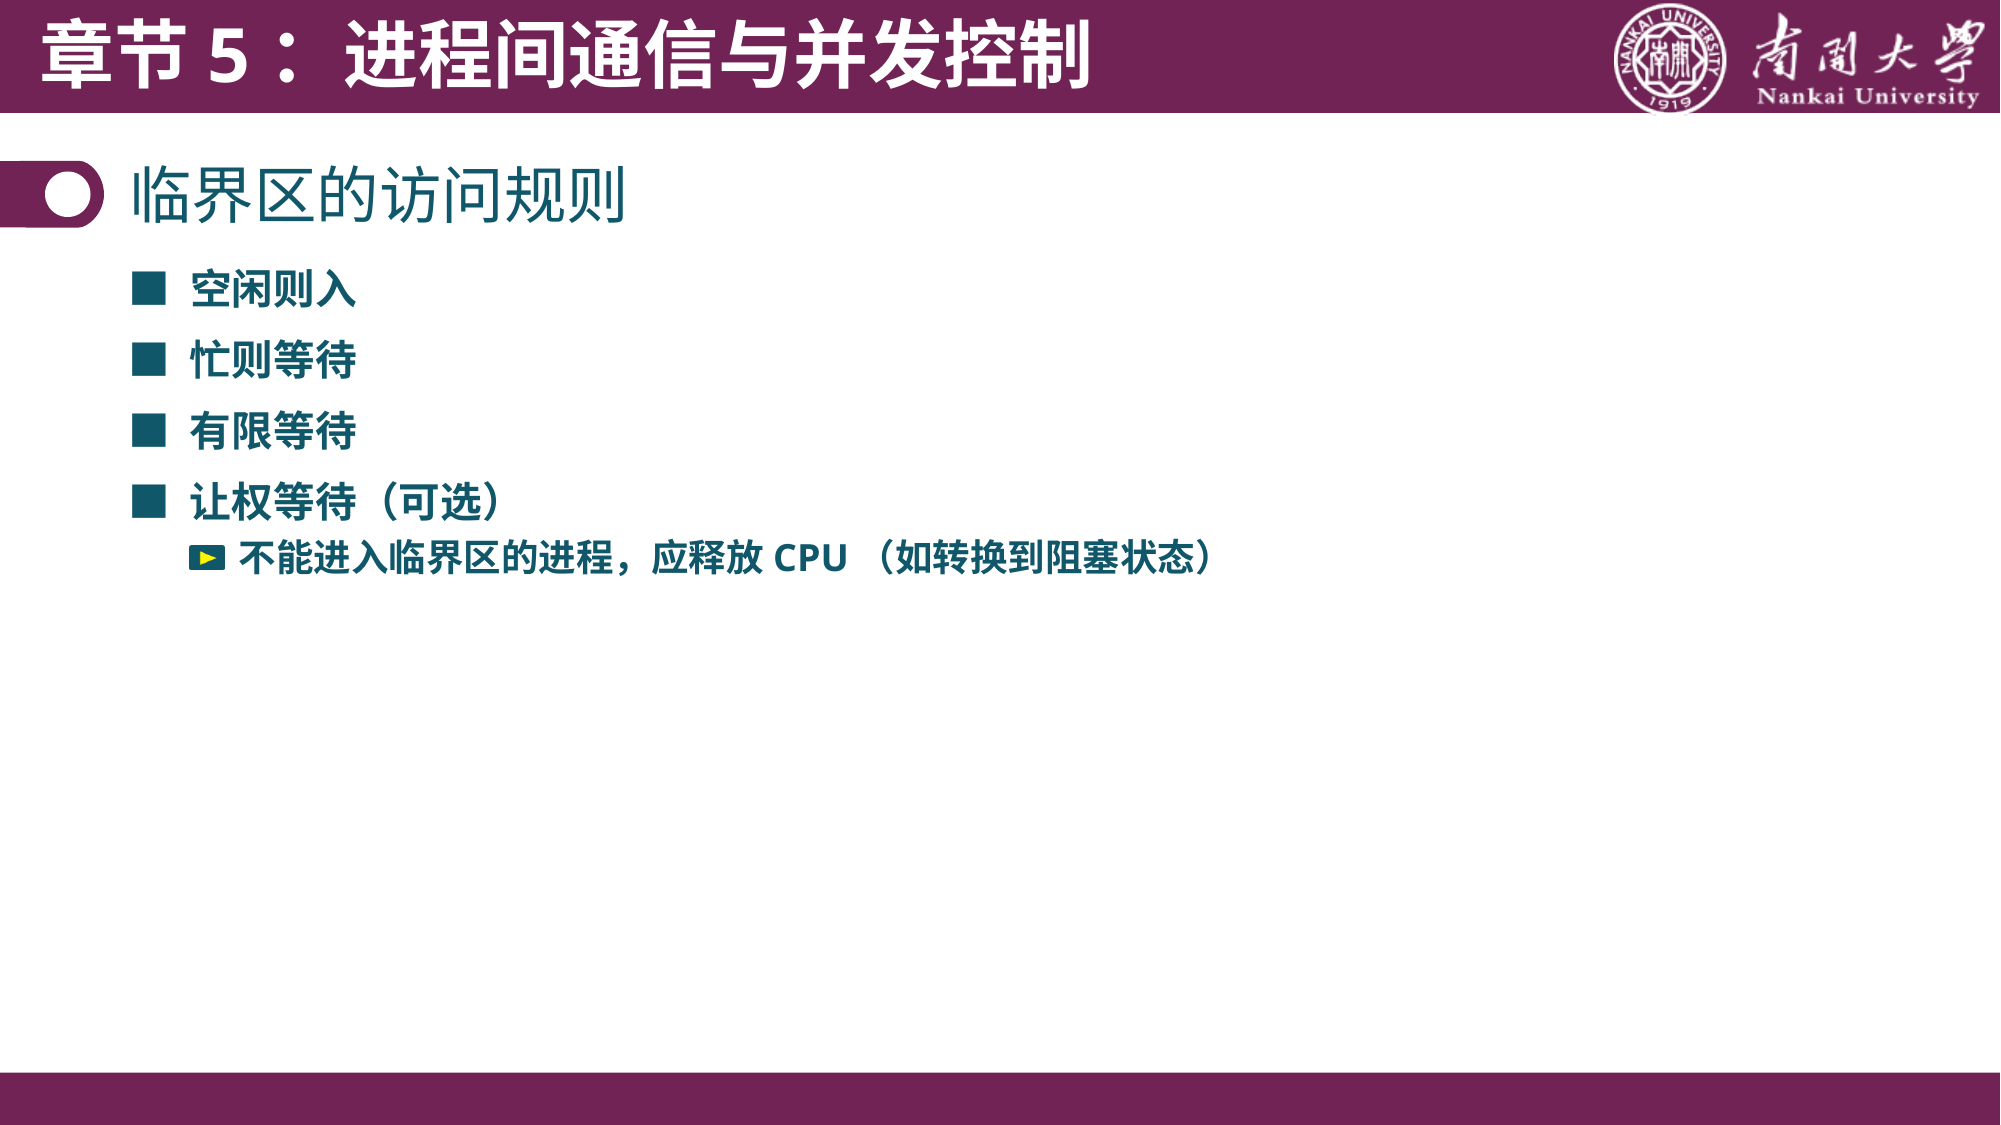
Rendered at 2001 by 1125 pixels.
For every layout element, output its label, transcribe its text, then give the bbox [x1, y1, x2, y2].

picture [1614, 2, 2001, 120]
text_box ■ 有限等待 [114, 397, 457, 468]
text_box ■ 空闲则入 [114, 255, 457, 327]
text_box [188, 526, 1272, 588]
title 临界区的访问规则 [114, 143, 1886, 255]
text_box ■ 忙则等待 [114, 327, 457, 397]
text_box ■ 让权等待（可选） [114, 468, 622, 539]
